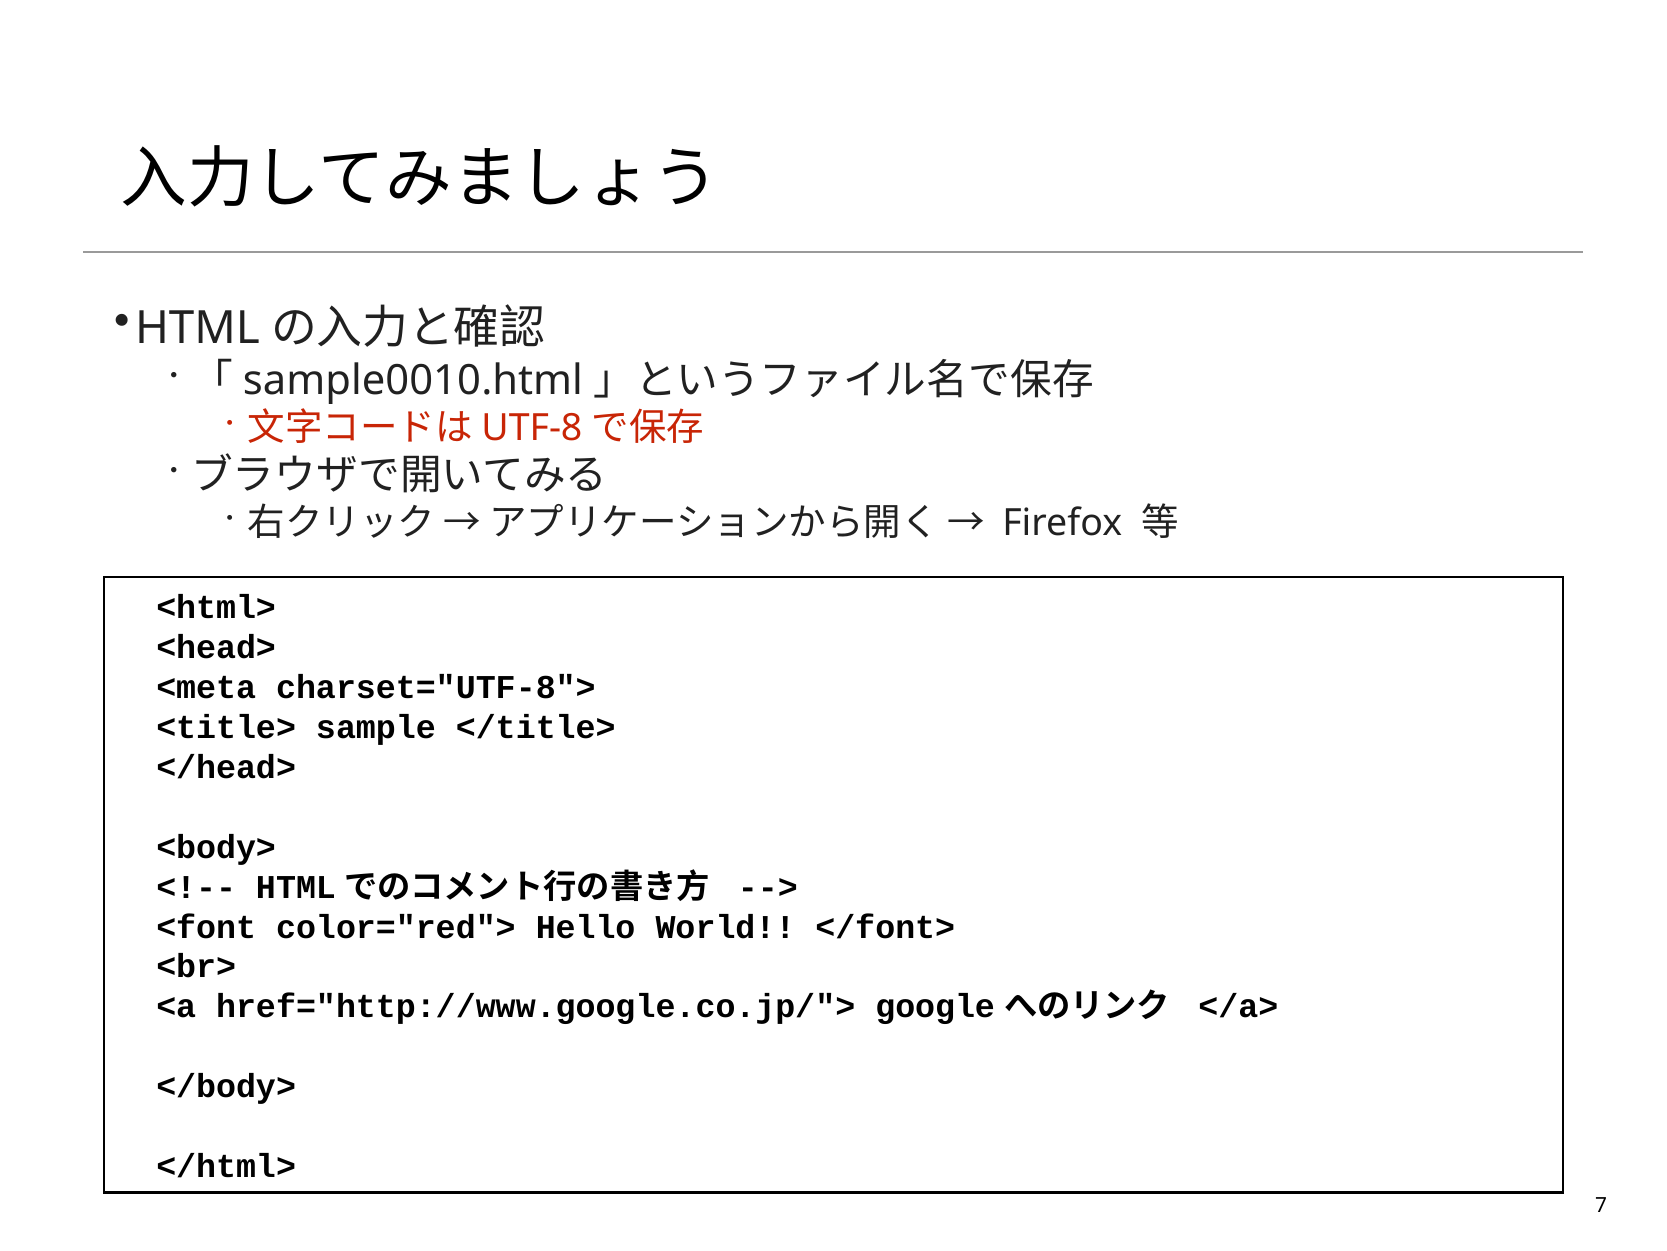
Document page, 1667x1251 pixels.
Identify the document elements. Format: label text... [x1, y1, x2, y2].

title 入力してみましょう [113, 41, 1553, 222]
slide_number 7 [1584, 1184, 1614, 1220]
list HTMLの入力と確認 「sample0010.html」というファイル名で保存 文字コードはUTF-8で保存 ブラウザで開いてみる 右クリック → アプリケーションから開く → Firefox 等 [113, 297, 1553, 577]
text_box <html> <head> <meta charset="UTF-8"> <title> sample </title> </head> <body> <!-- HTMLでのコメント行の書き方 --> <font color="red"> Hello World!! </font> <br> <a href="http://www.google.co.jp/"> googleへのリンク </a> </body> </html> [104, 577, 1563, 1193]
